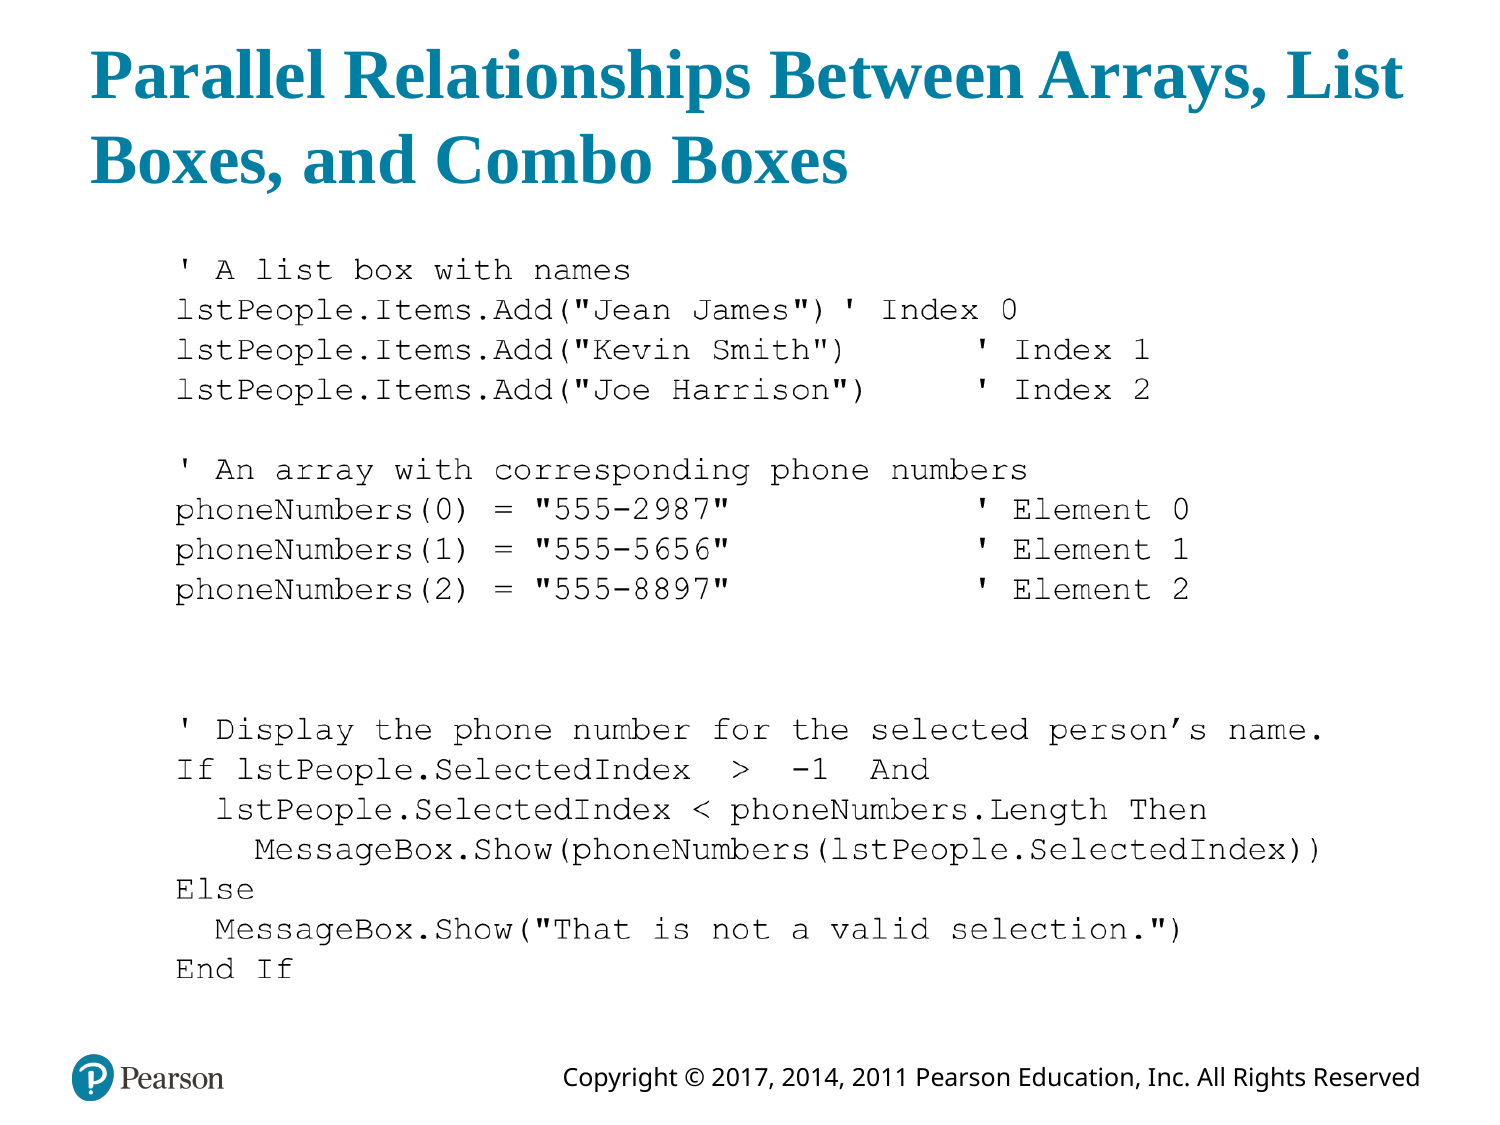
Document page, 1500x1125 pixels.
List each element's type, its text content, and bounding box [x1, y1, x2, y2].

picture [72, 1087, 83, 1101]
picture [98, 1054, 224, 1101]
picture [72, 1054, 88, 1070]
picture [153, 238, 1347, 1009]
picture [80, 1063, 106, 1088]
title Parallel Relationships Between Arrays, List Boxes, and Combo Boxes [75, 0, 1425, 213]
